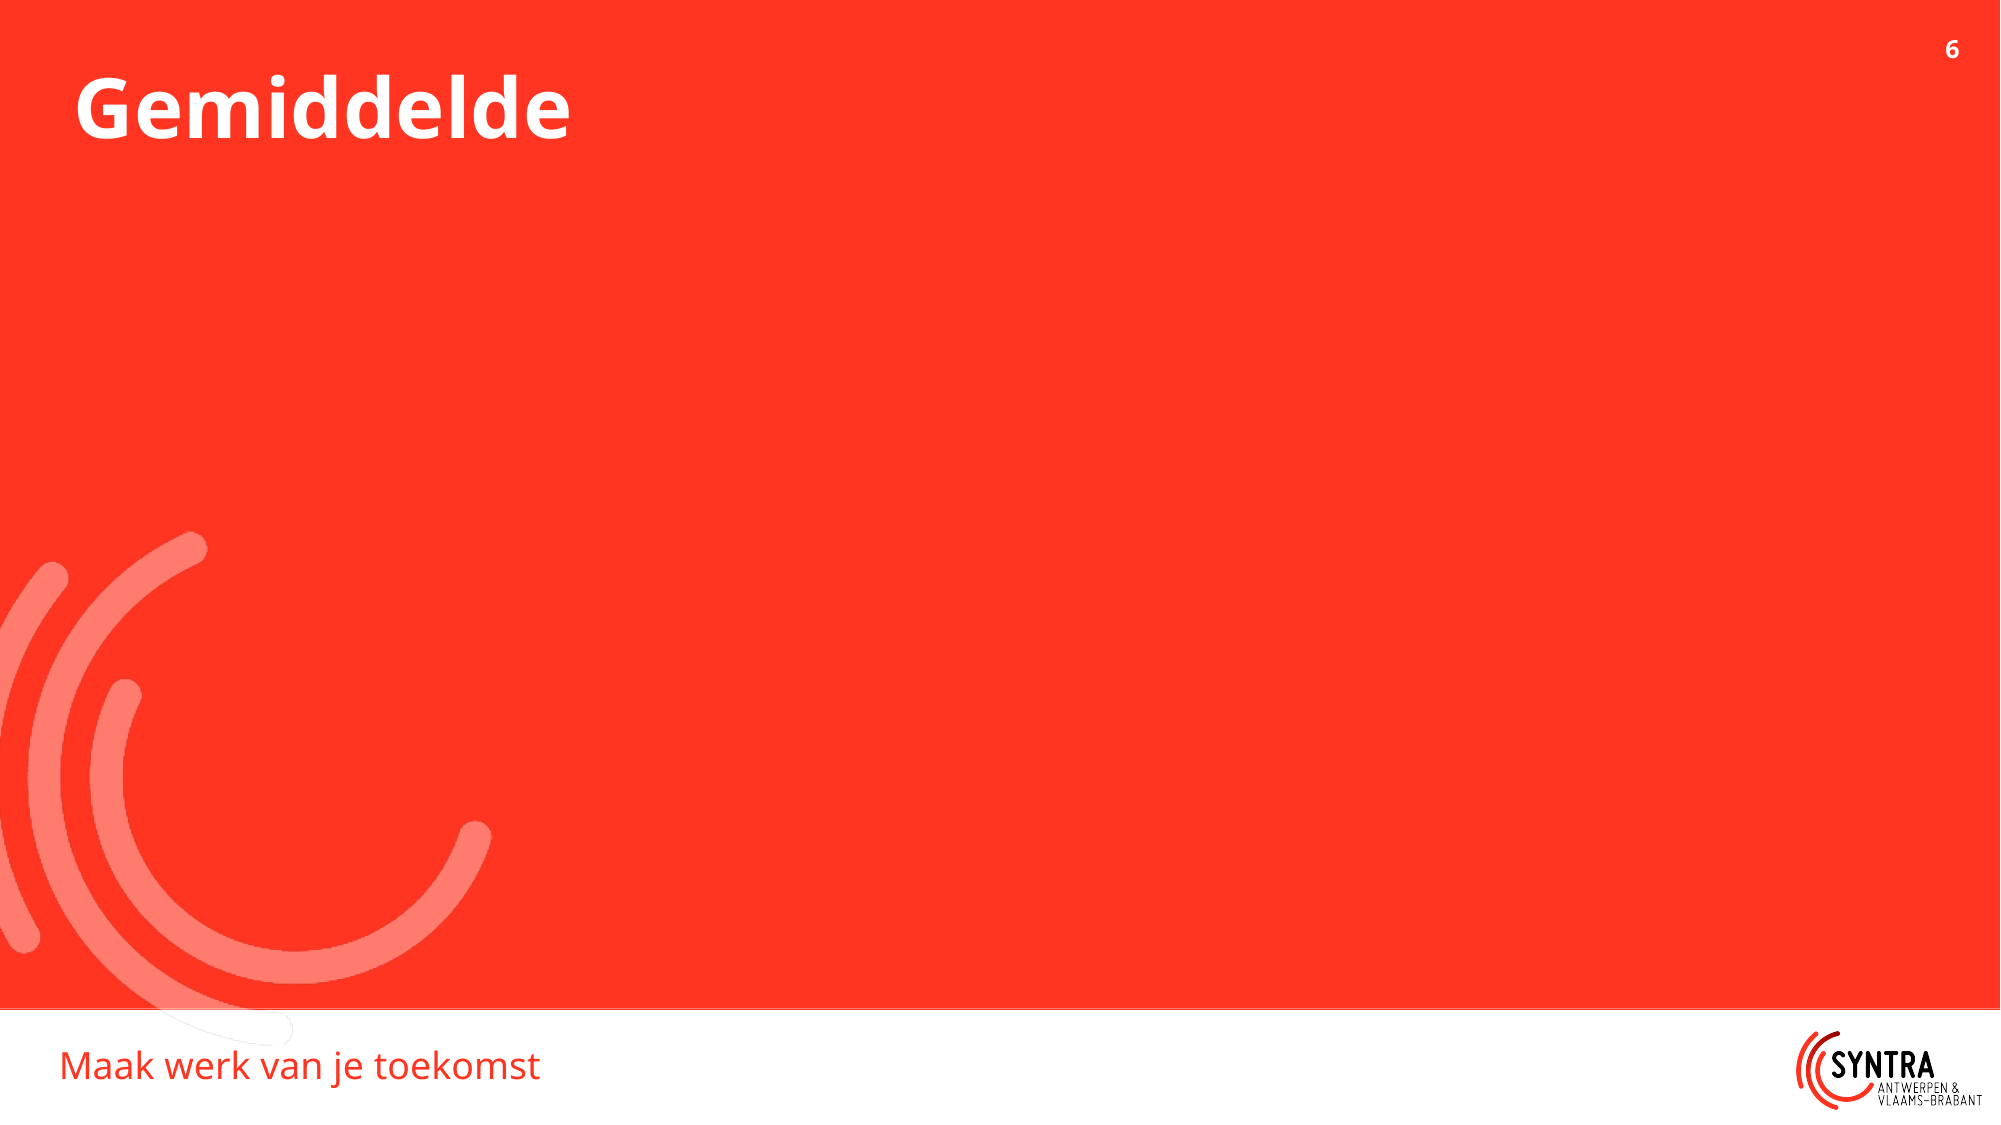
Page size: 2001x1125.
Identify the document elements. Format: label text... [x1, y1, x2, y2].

title Gemiddelde [59, 59, 1901, 158]
picture [1796, 1031, 1982, 1110]
